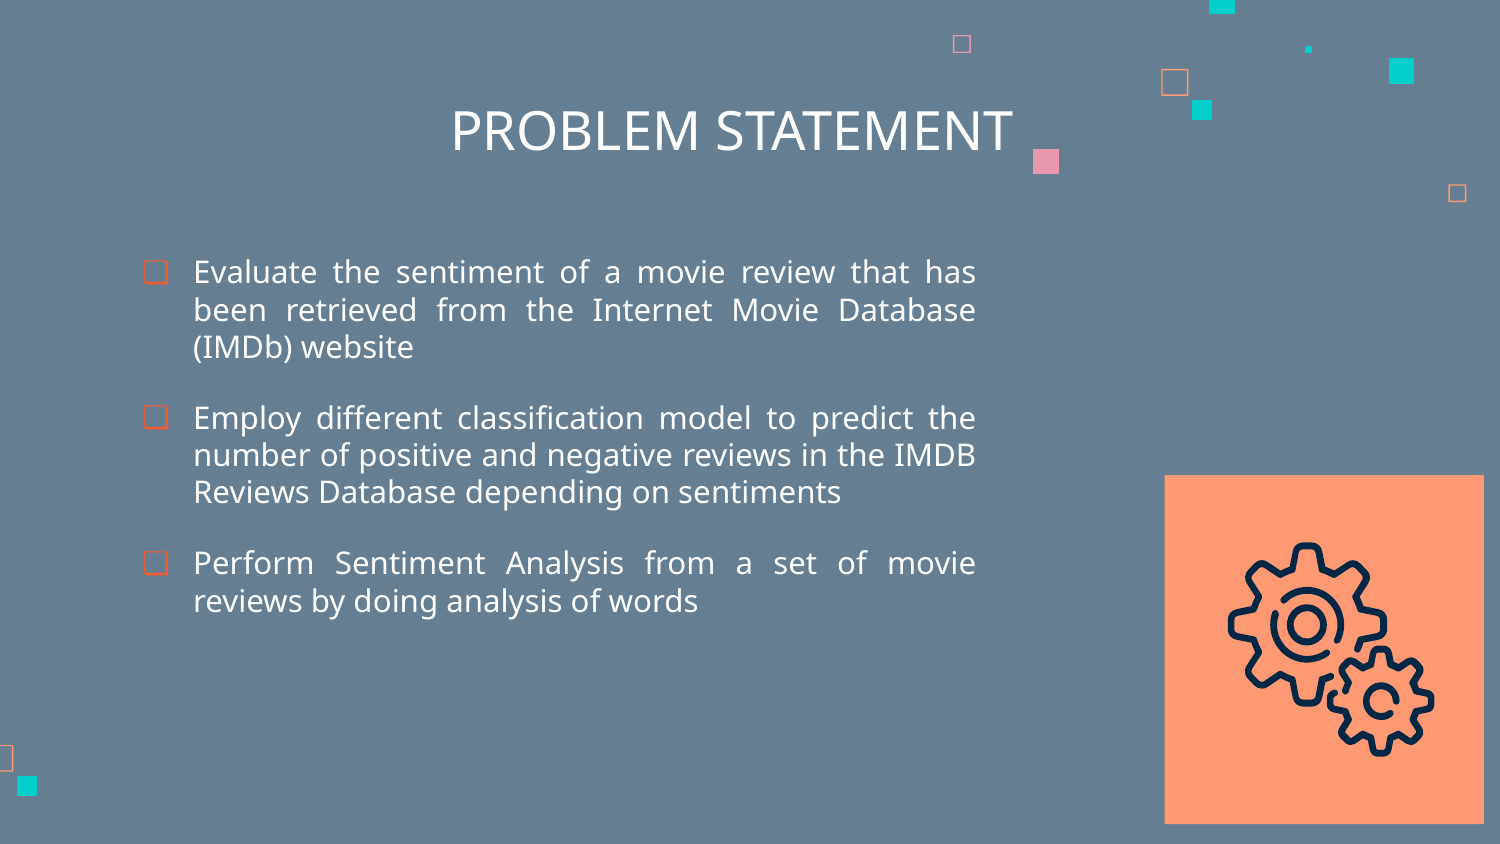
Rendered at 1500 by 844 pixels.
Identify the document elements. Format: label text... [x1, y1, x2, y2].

title PROBLEM STATEMENT [435, 81, 1065, 177]
text_box [1164, 475, 1484, 825]
list Evaluate the sentiment of a movie review that has been retrieved from the Internet Movie Database (IMDb) website Employ different classification model to predict the number of positive and negative reviews in the IMDB Reviews Database depending on sentiments Perform Sentiment Analysis from a set of movie reviews by doing analysis of words [103, 237, 993, 640]
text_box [1227, 542, 1435, 757]
